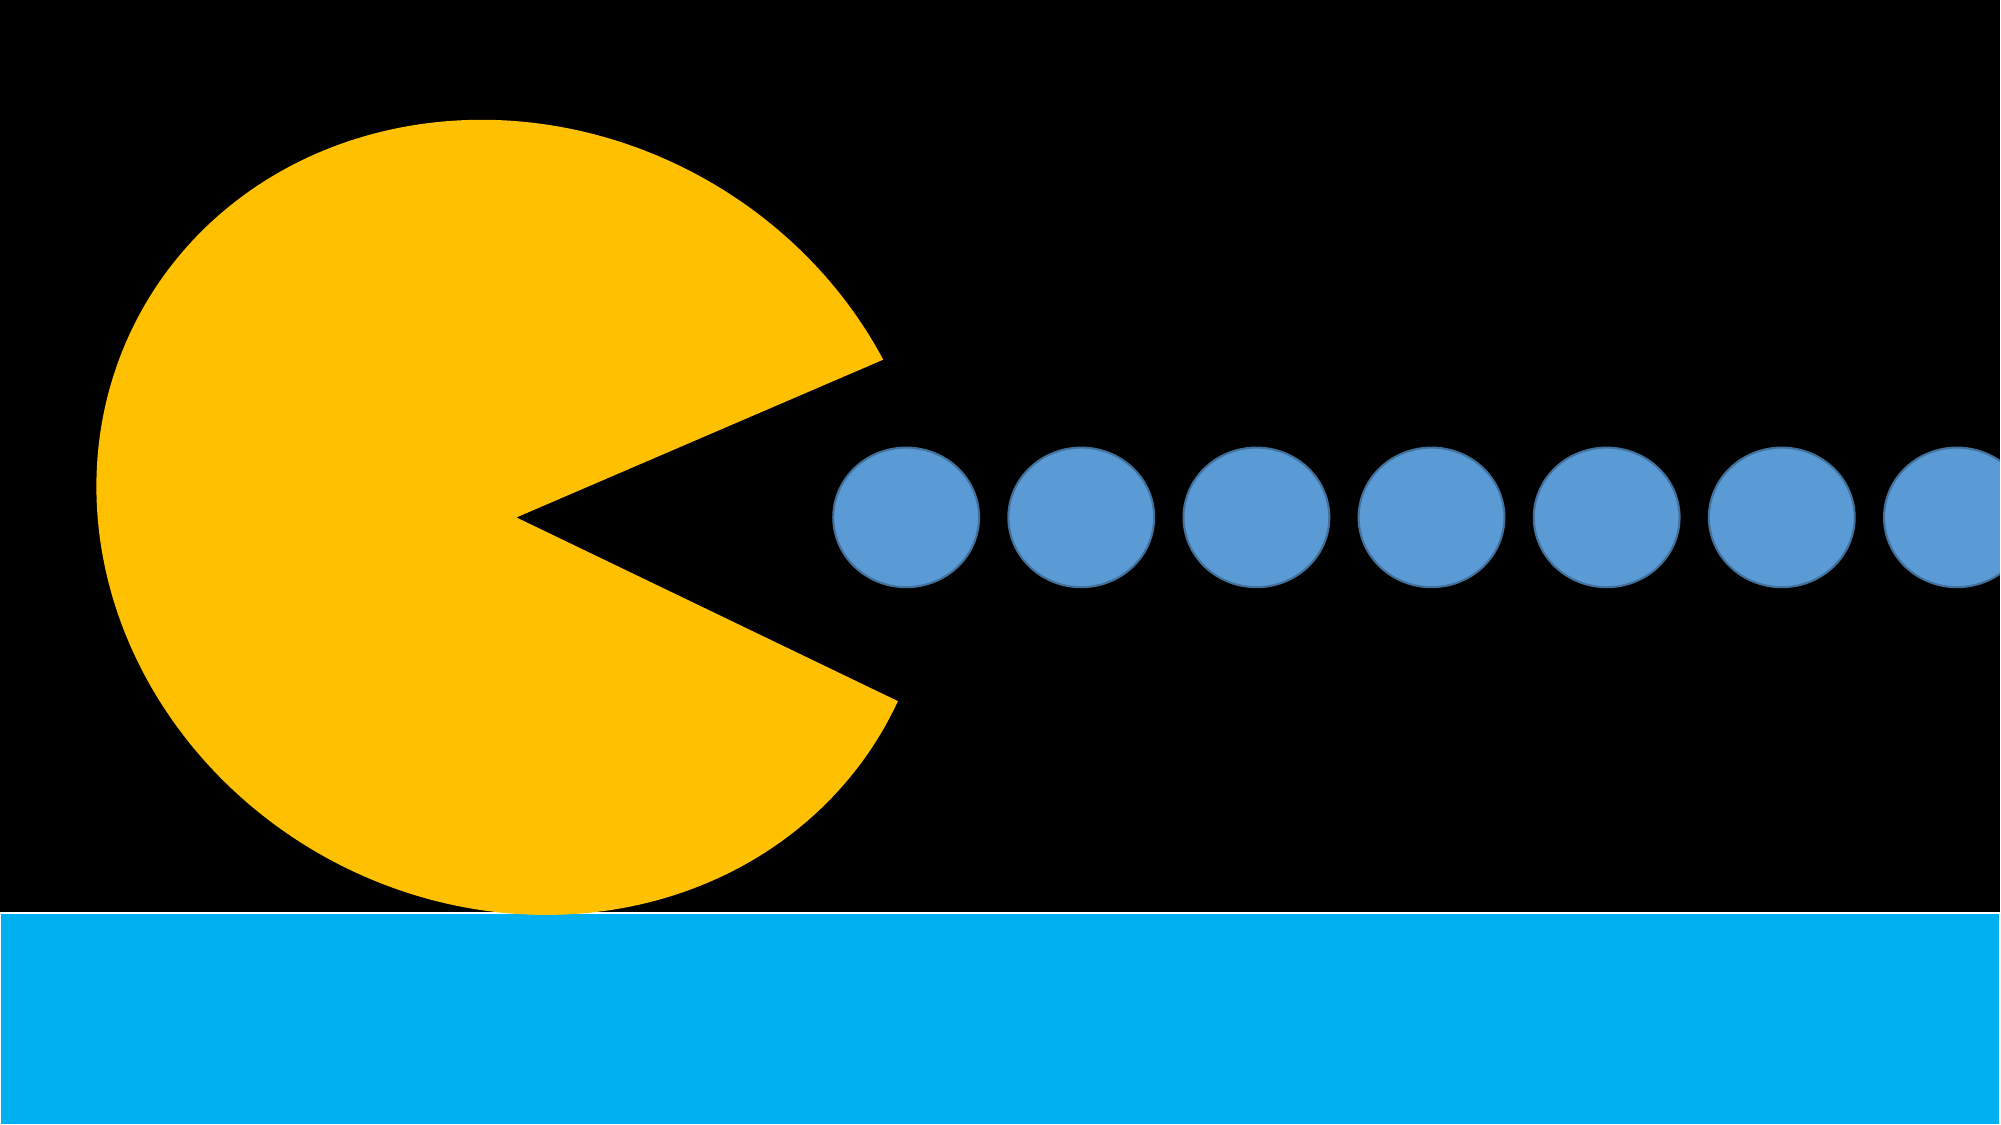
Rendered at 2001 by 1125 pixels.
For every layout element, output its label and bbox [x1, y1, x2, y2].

text_box [833, 447, 1855, 588]
text_box [0, 913, 2000, 1125]
text_box [1884, 447, 2000, 588]
text_box [97, 120, 897, 914]
